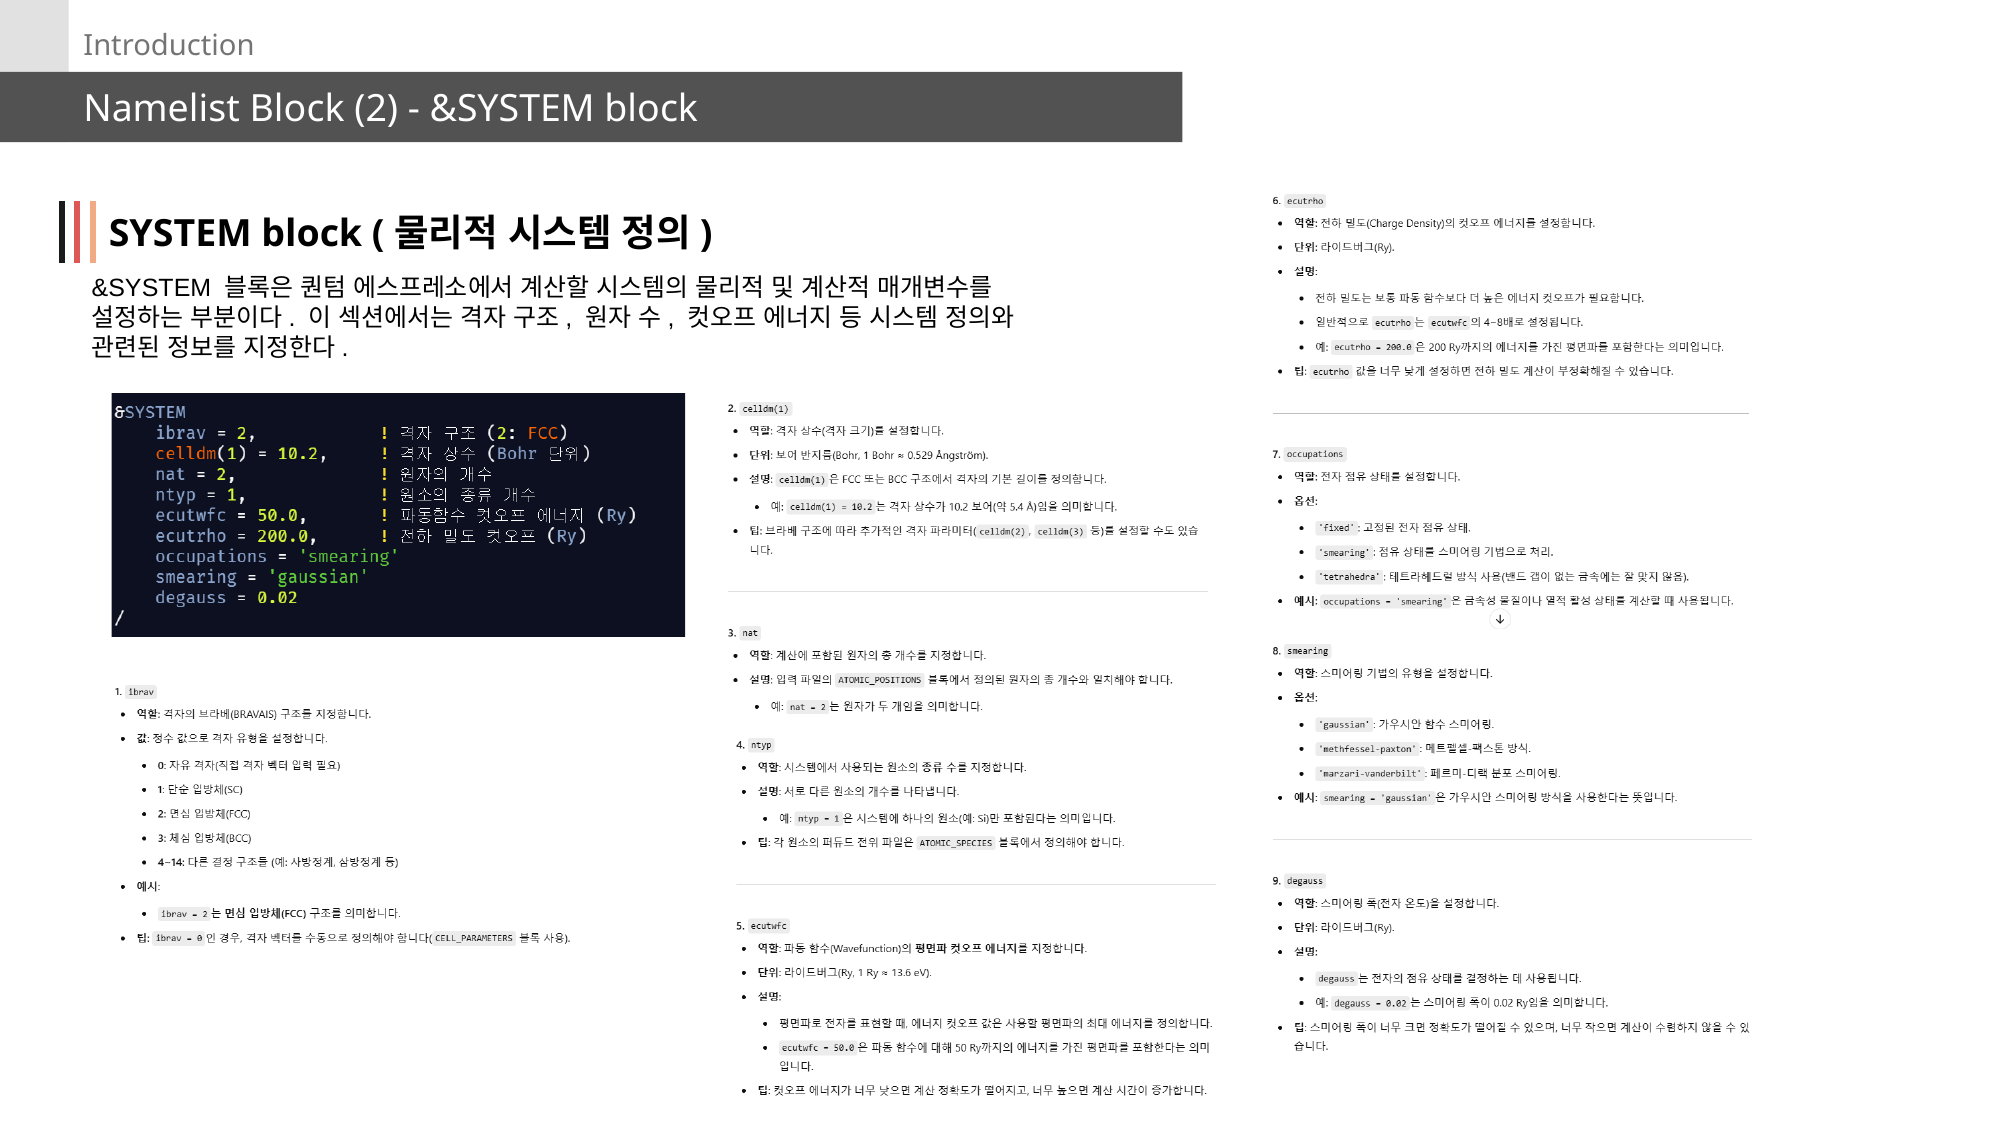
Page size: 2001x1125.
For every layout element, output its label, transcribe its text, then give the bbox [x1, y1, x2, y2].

picture [732, 732, 1222, 1115]
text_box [0, 0, 1183, 143]
picture [1266, 189, 1749, 630]
picture [111, 682, 580, 947]
text_box &SYSTEM 블록은 퀀텀 에스프레소에서 계산할 시스템의 물리적 및 계산적 매개변수를 설정하는 부분이다. 이 섹션에서는 격자 구조, 원자 수, 컷오프 에너지 등 시스템 정의와 관련된 정보를 지정한다. [76, 264, 1097, 369]
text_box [61, 200, 820, 264]
picture [722, 391, 1215, 728]
picture [111, 393, 686, 638]
picture [1266, 636, 1764, 1066]
